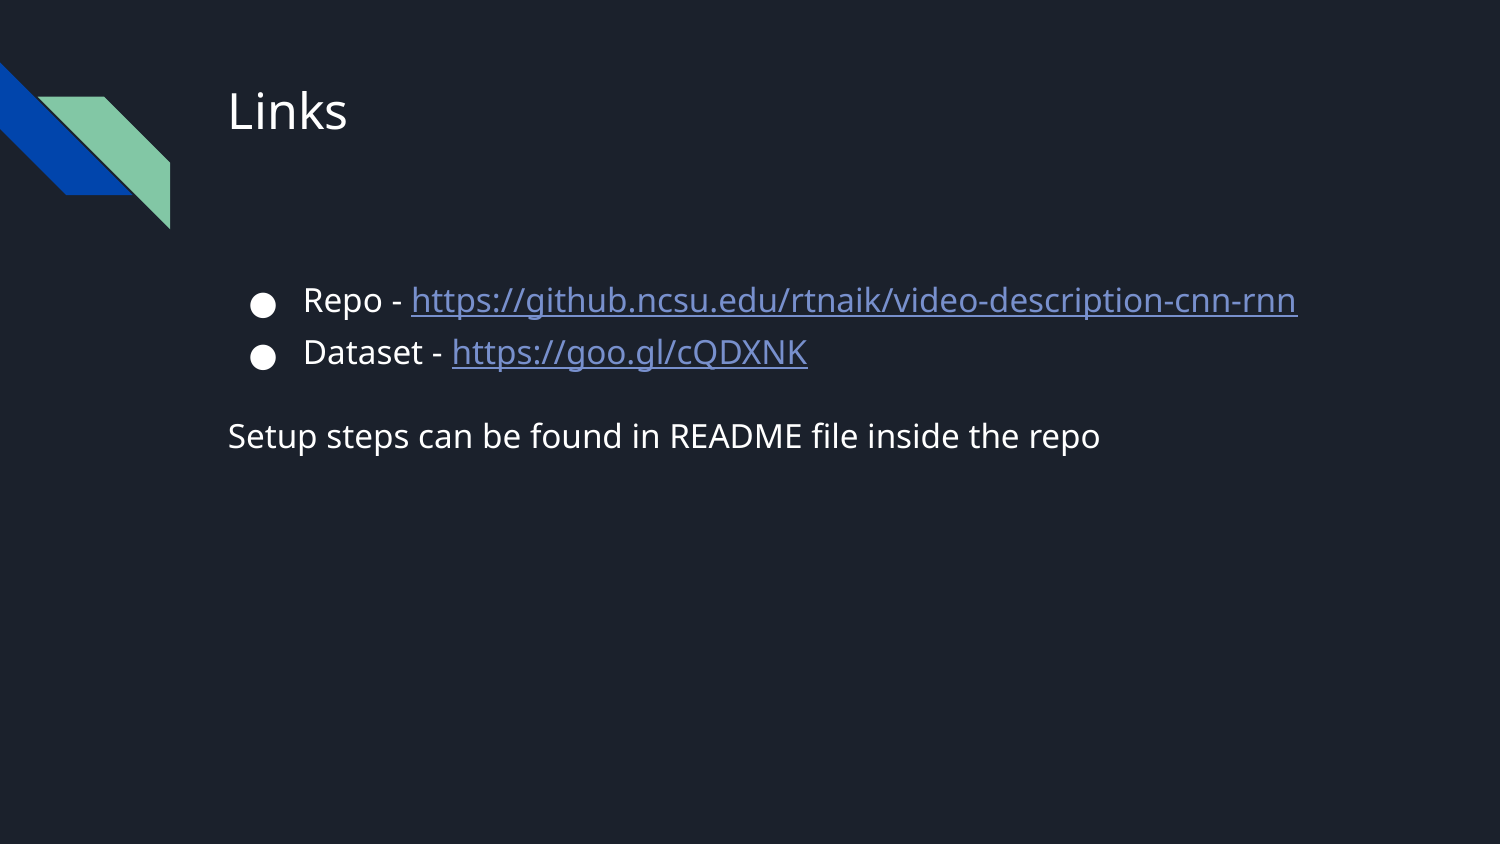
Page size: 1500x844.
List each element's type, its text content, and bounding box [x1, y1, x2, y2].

list Repo - https://github.ncsu.edu/rtnaik/video-description-cnn-rnn Dataset - https://goo.gl/cQDXNK Setup steps can be found in README file inside the repo [212, 257, 1368, 735]
title Links [212, 64, 1368, 215]
